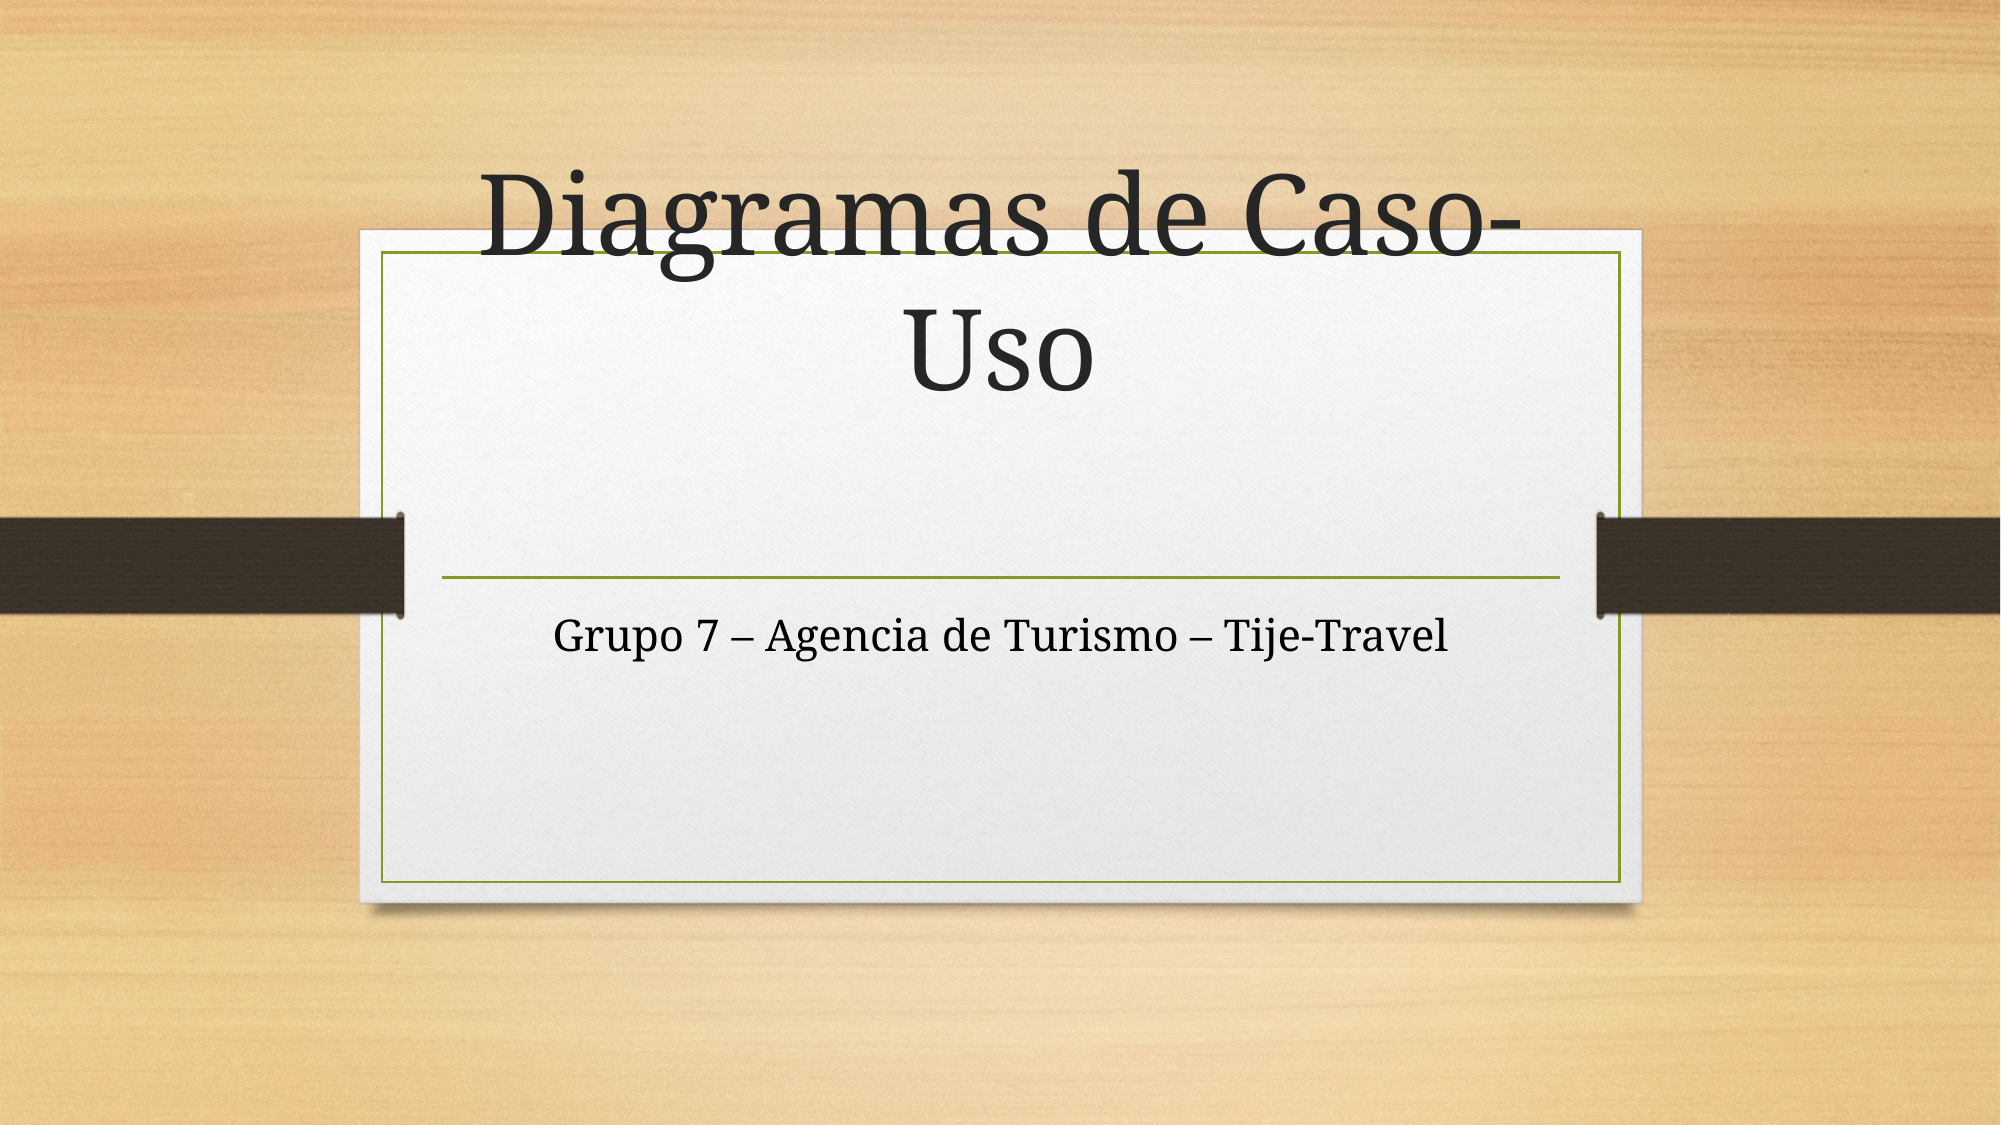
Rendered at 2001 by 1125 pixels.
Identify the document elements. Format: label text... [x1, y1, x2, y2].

picture [0, 0, 2001, 1125]
title Diagramas de Caso-Uso [441, 306, 1560, 556]
subtitle Grupo 7 – Agencia de Turismo – Tije-Travel [441, 600, 1560, 817]
